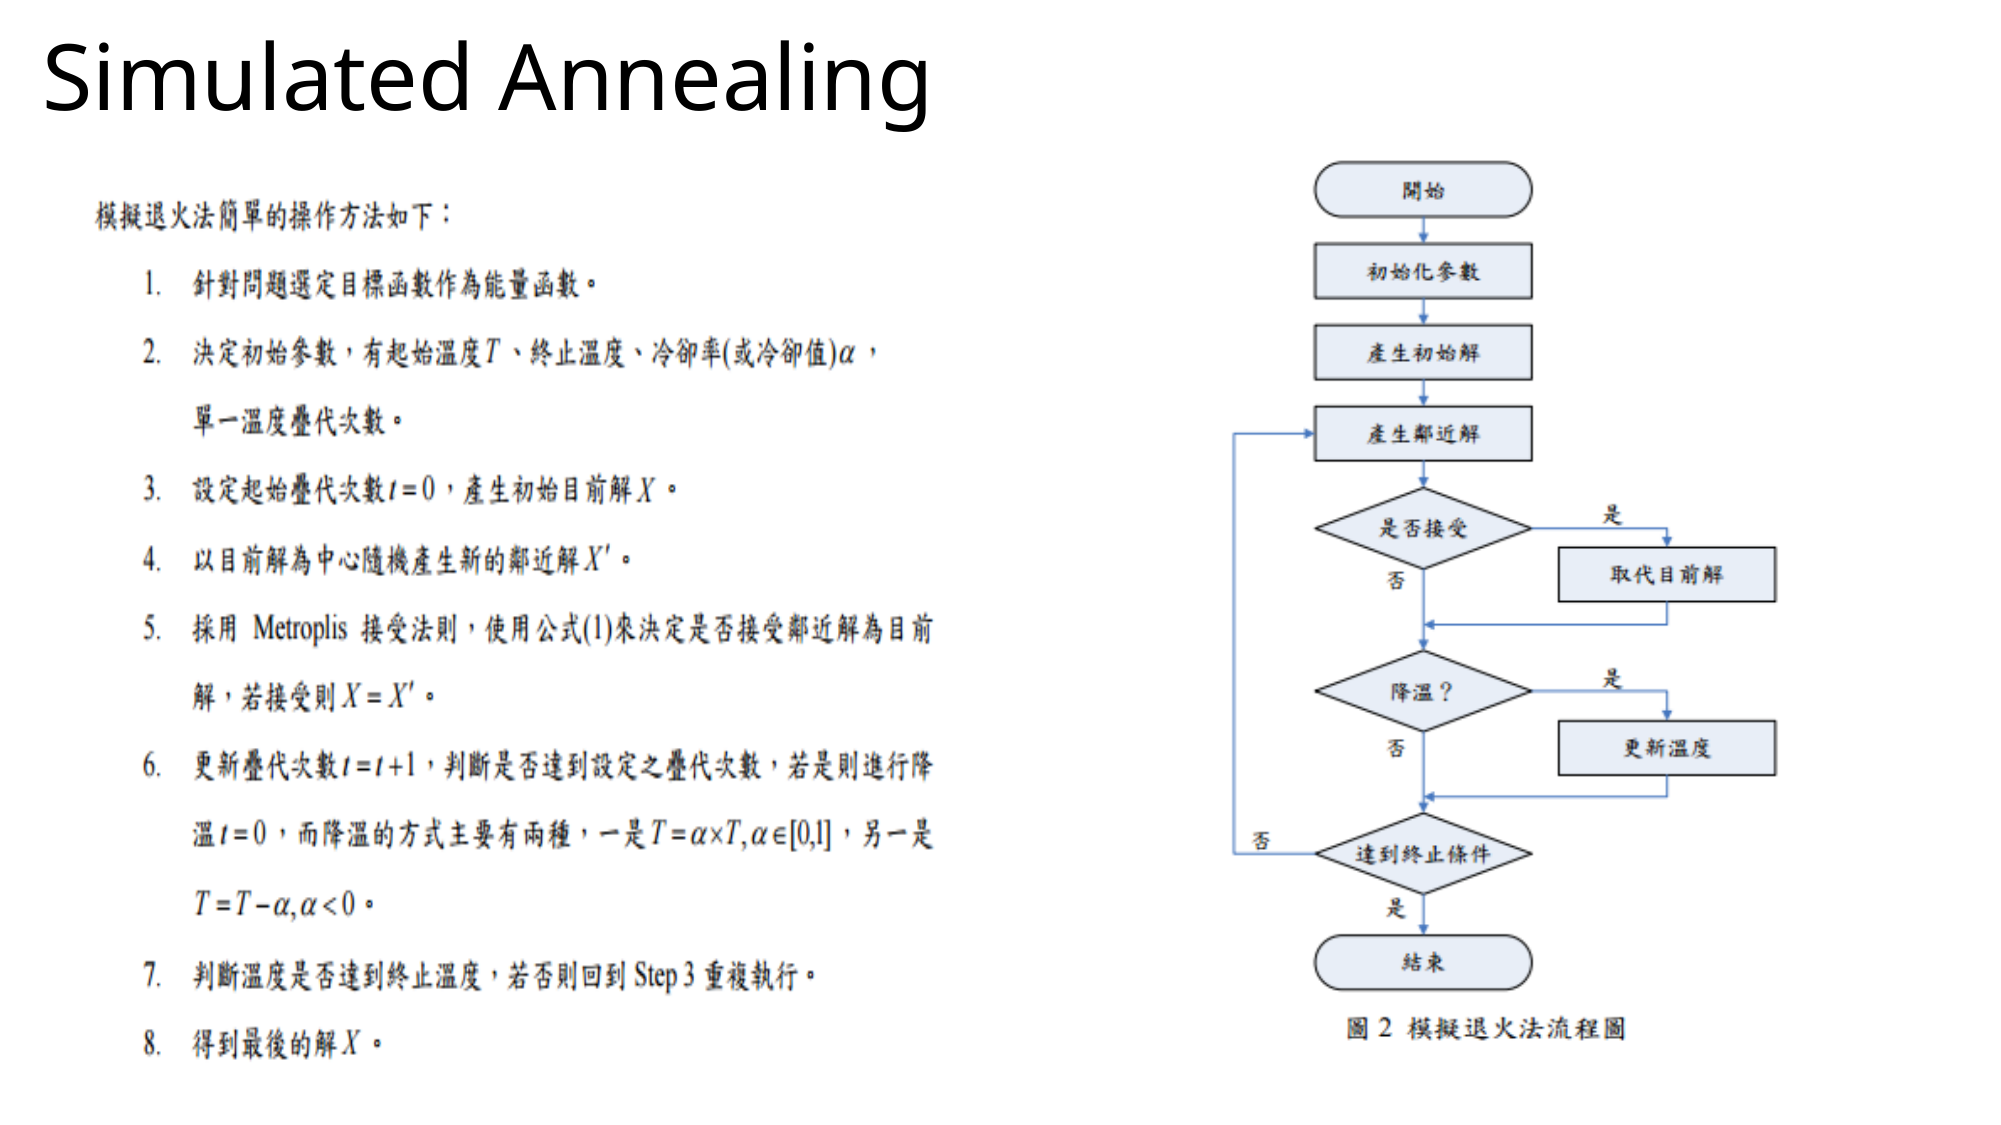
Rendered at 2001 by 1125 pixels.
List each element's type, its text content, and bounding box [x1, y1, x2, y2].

picture [1208, 140, 1823, 1071]
title Simulated Annealing [27, 21, 1964, 141]
picture [87, 168, 994, 1071]
